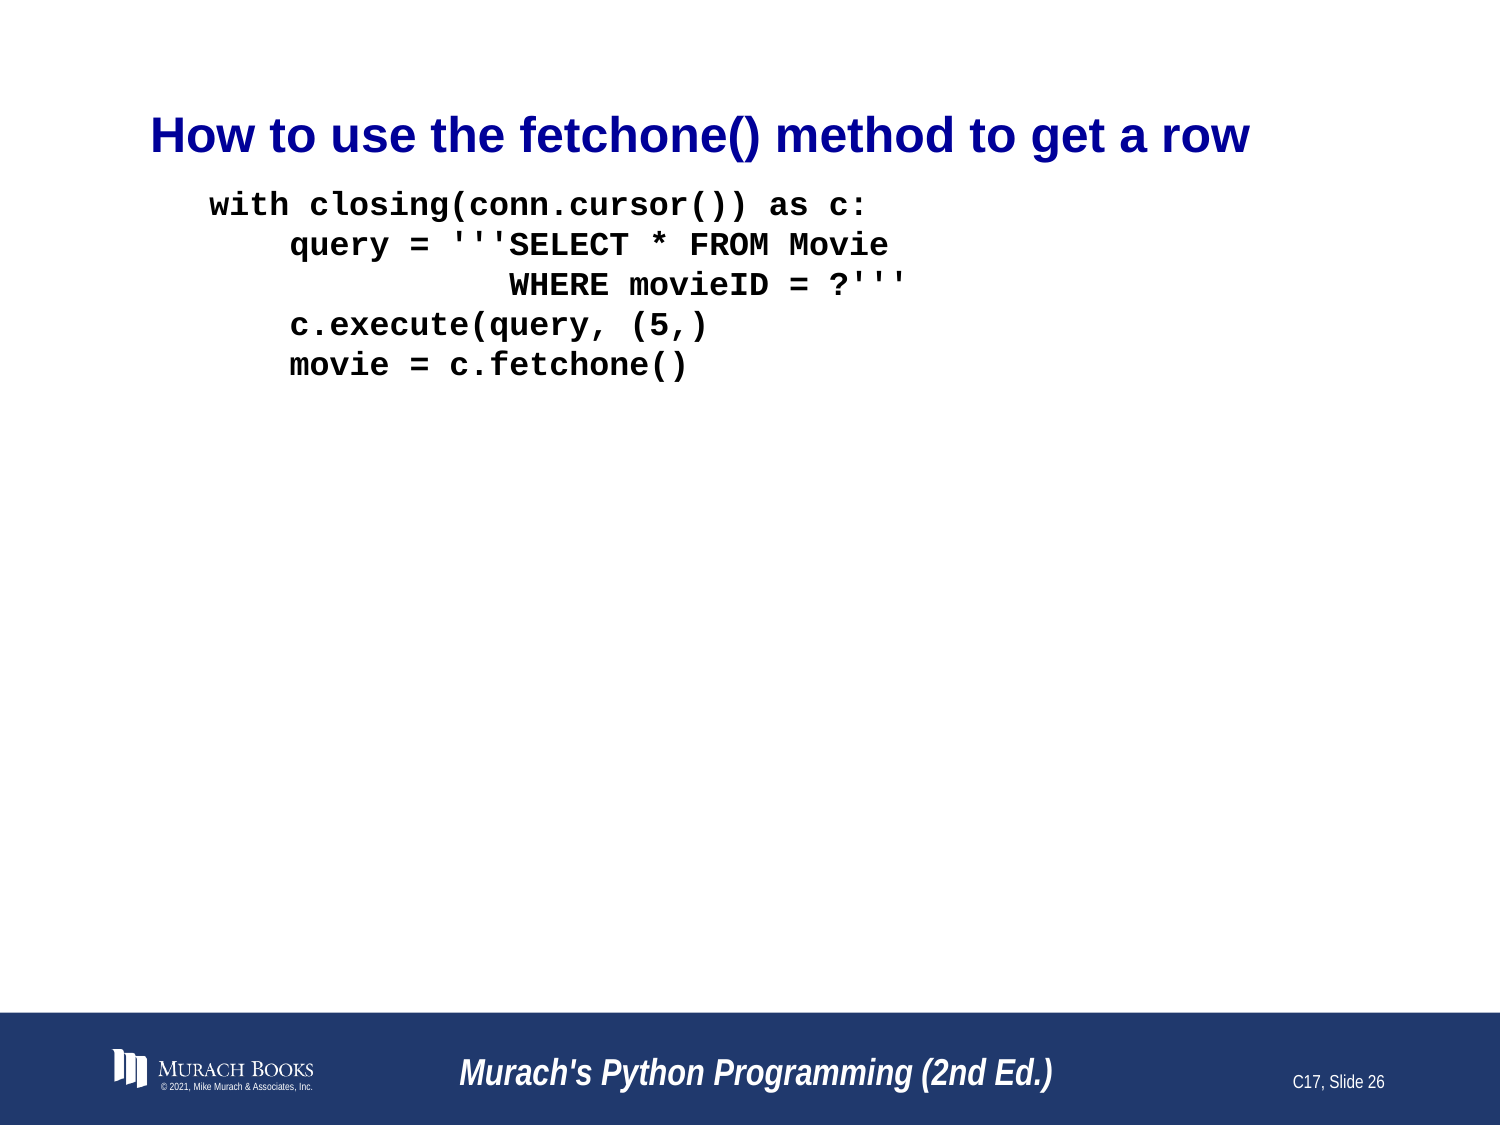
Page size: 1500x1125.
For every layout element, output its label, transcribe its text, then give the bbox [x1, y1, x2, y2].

slide_number Murach's Python Programming (2nd Ed.) [463, 1025, 1075, 1100]
footer © 2021, Mike Murach & Associates, Inc. [12, 1025, 463, 1100]
title How to use the fetchone() method to get a row [150, 102, 1350, 164]
slide_number C17, Slide 26 [1087, 1025, 1400, 1100]
list with closing(conn.cursor()) as c: query = '''SELECT * FROM Movie WHERE movieID = ?''' c.execute(query, (5,) movie = c.fetchone() [137, 174, 1350, 975]
